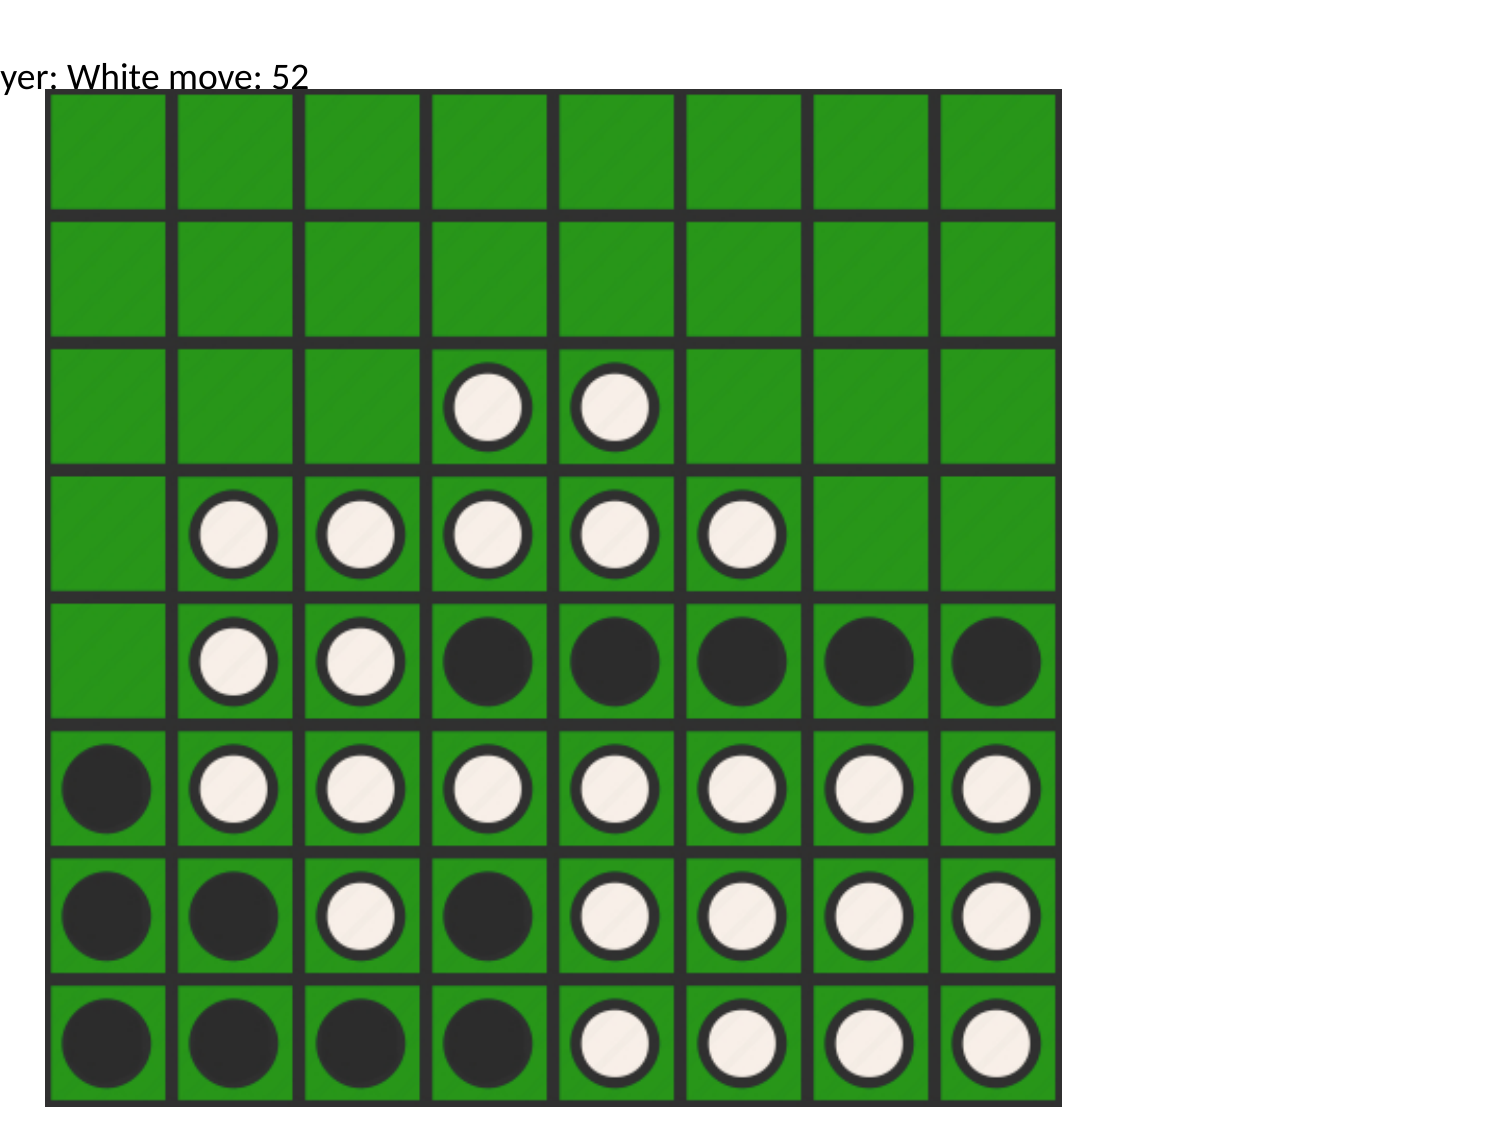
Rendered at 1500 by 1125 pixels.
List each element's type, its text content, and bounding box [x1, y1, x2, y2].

picture [44, 89, 1062, 1107]
text_box turn: 34 player: White move: 52 [0, 44, 325, 105]
